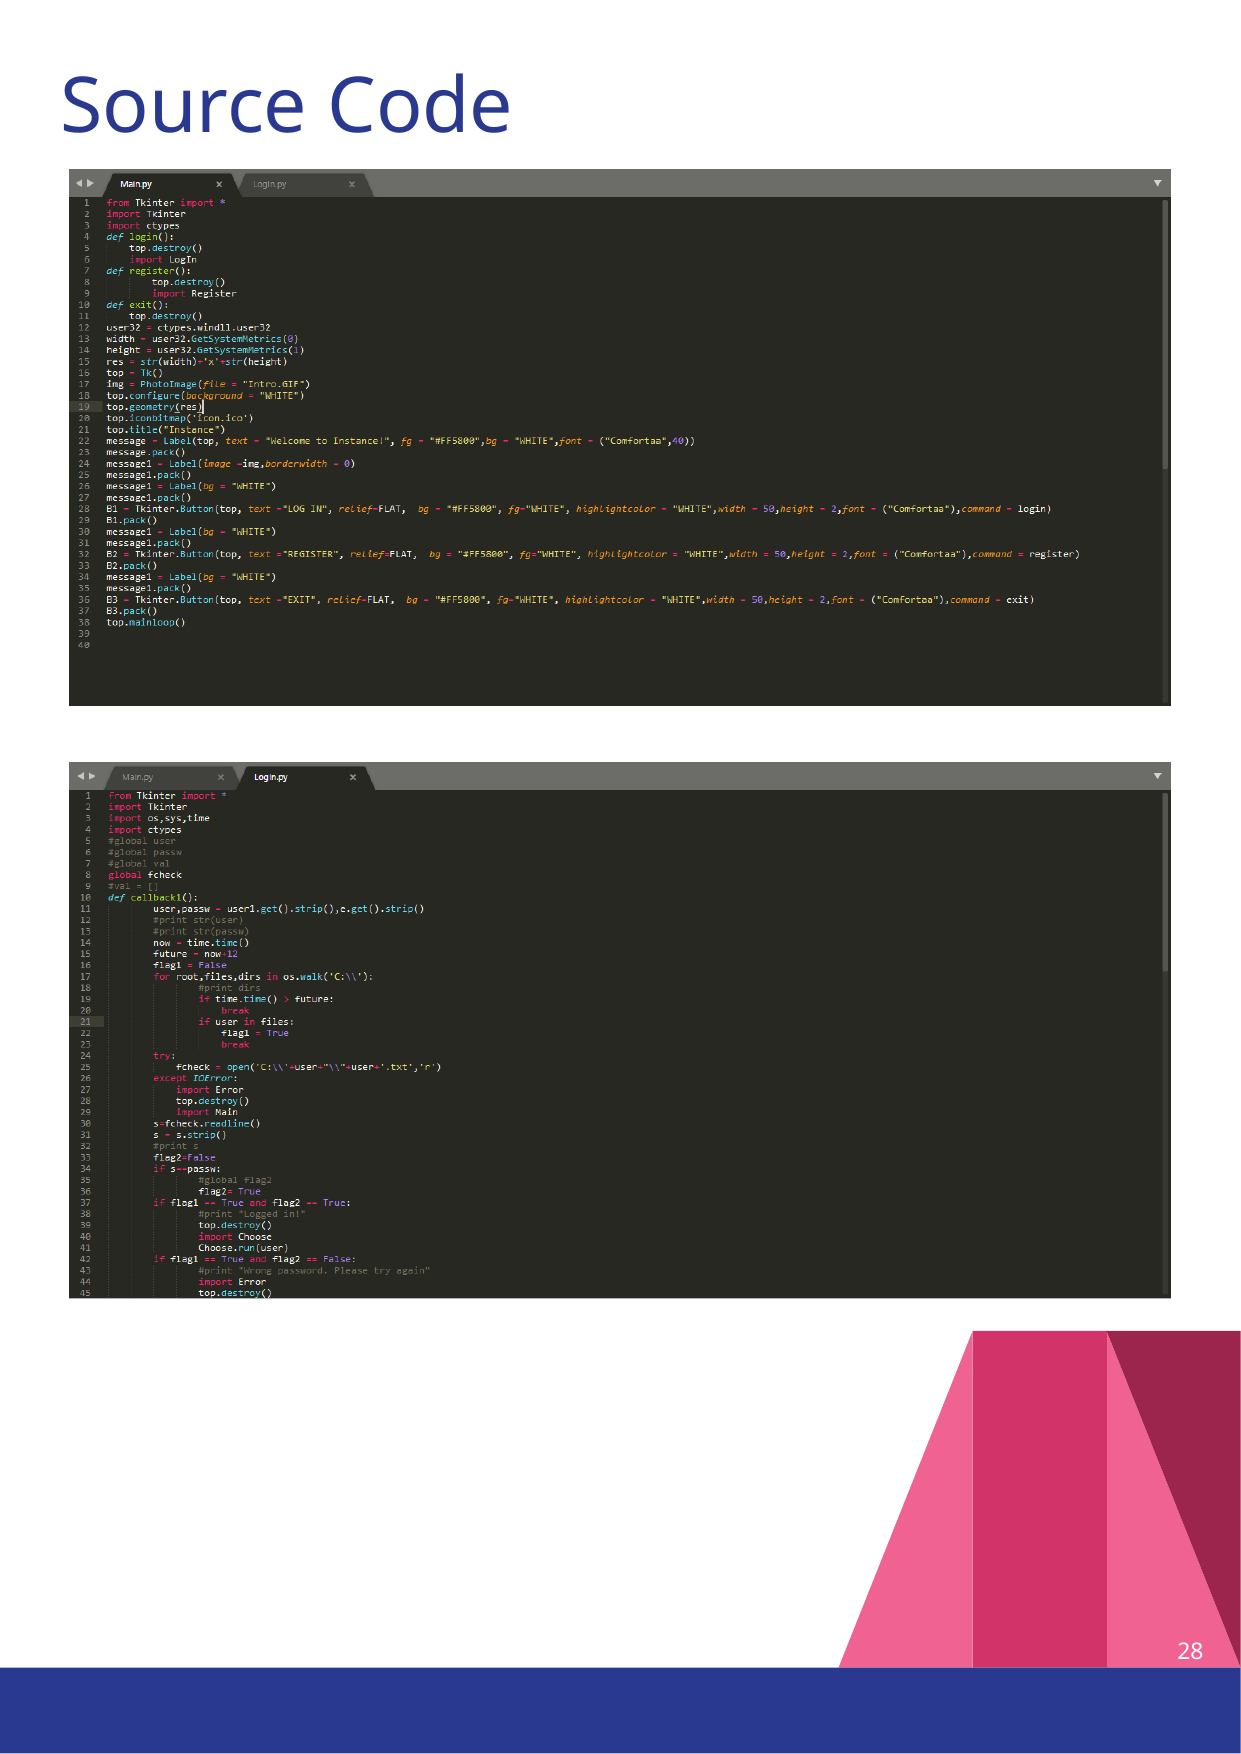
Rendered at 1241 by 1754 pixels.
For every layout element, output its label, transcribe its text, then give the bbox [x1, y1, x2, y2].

picture [69, 762, 1171, 1299]
picture [69, 169, 1171, 706]
slide_number ‹#› [1147, 1585, 1223, 1720]
title Source Code [42, 37, 1199, 192]
